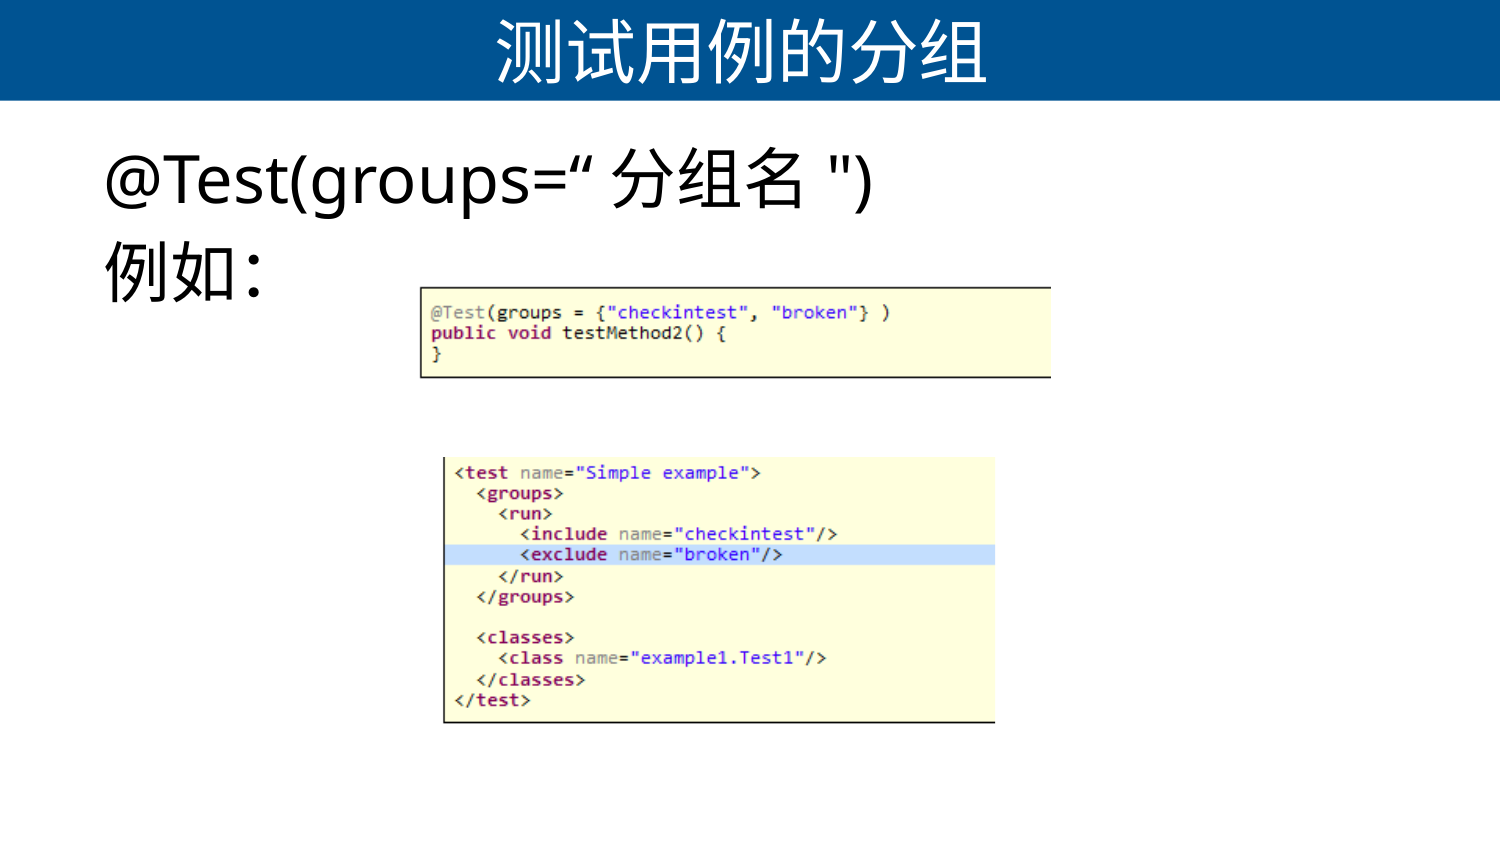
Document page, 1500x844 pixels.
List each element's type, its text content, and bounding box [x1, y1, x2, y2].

title 测试用例的分组 [2, 0, 1483, 101]
list @Test(groups=“分组名") 例如： [88, 129, 1439, 687]
picture [411, 280, 1051, 380]
picture [430, 456, 996, 733]
